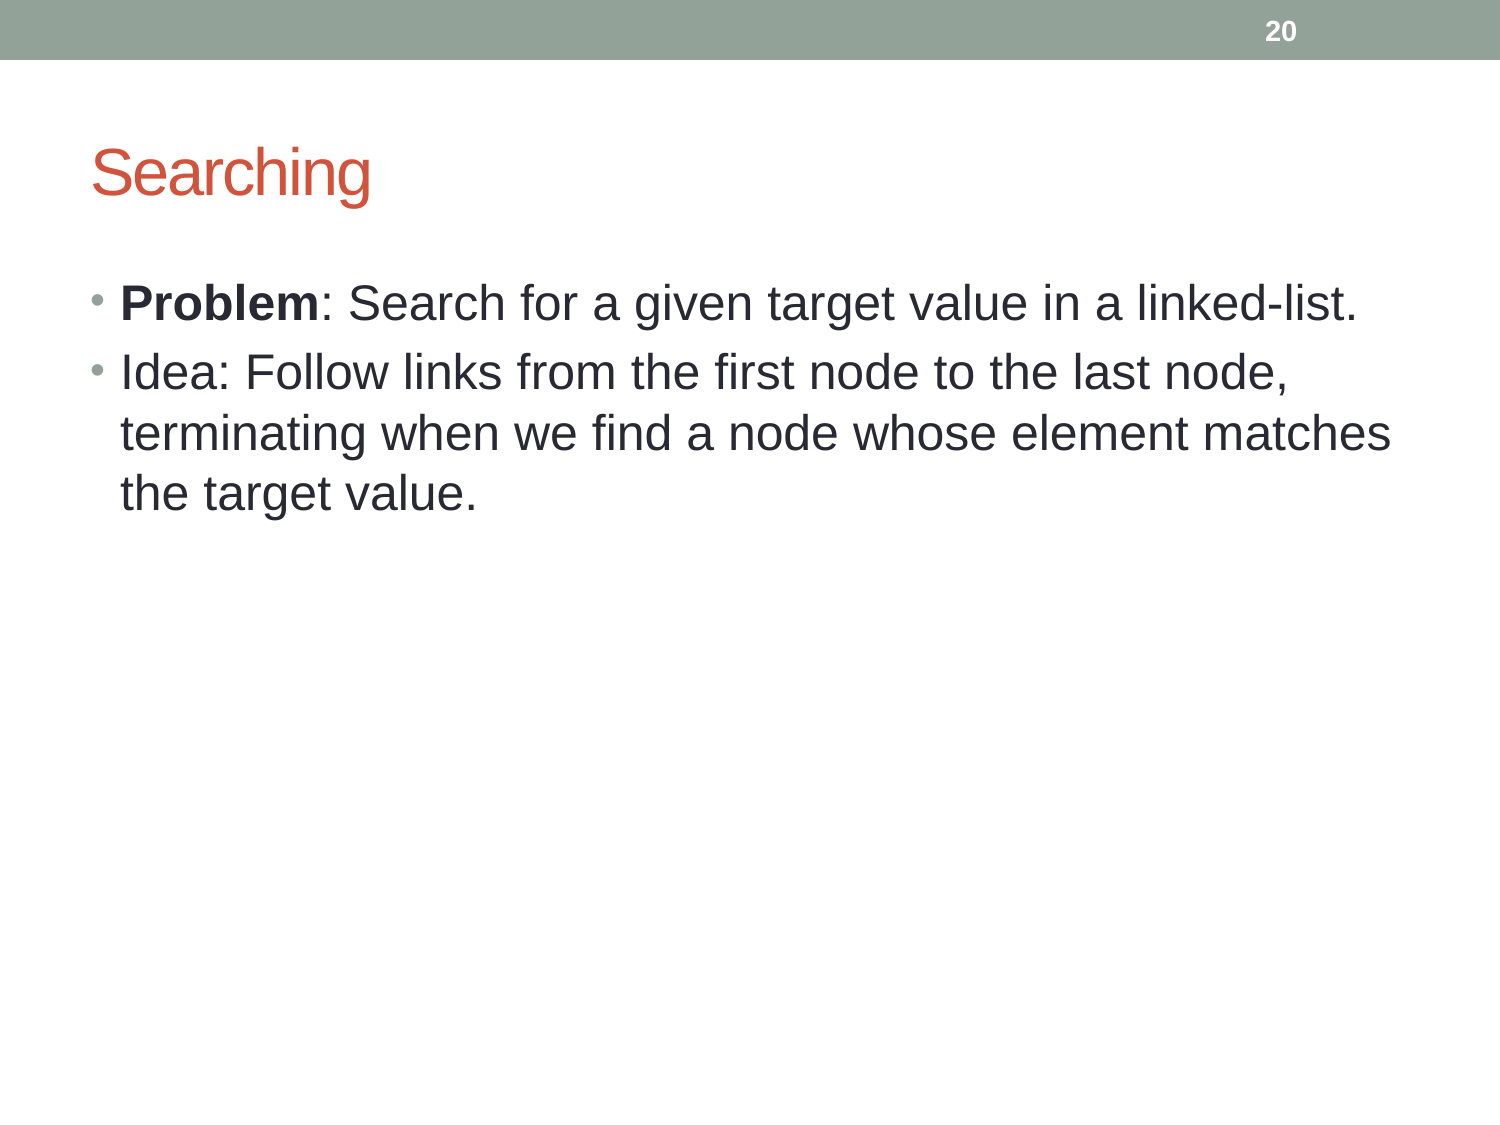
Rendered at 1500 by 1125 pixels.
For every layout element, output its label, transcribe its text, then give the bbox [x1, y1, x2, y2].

title Searching [75, 87, 1425, 250]
list Problem: Search for a given target value in a linked-list. Idea: Follow links from the first node to the last node, terminating when we find a node whose element matches the target value. [75, 262, 1425, 1063]
slide_number 20 [1250, 3, 1425, 57]
